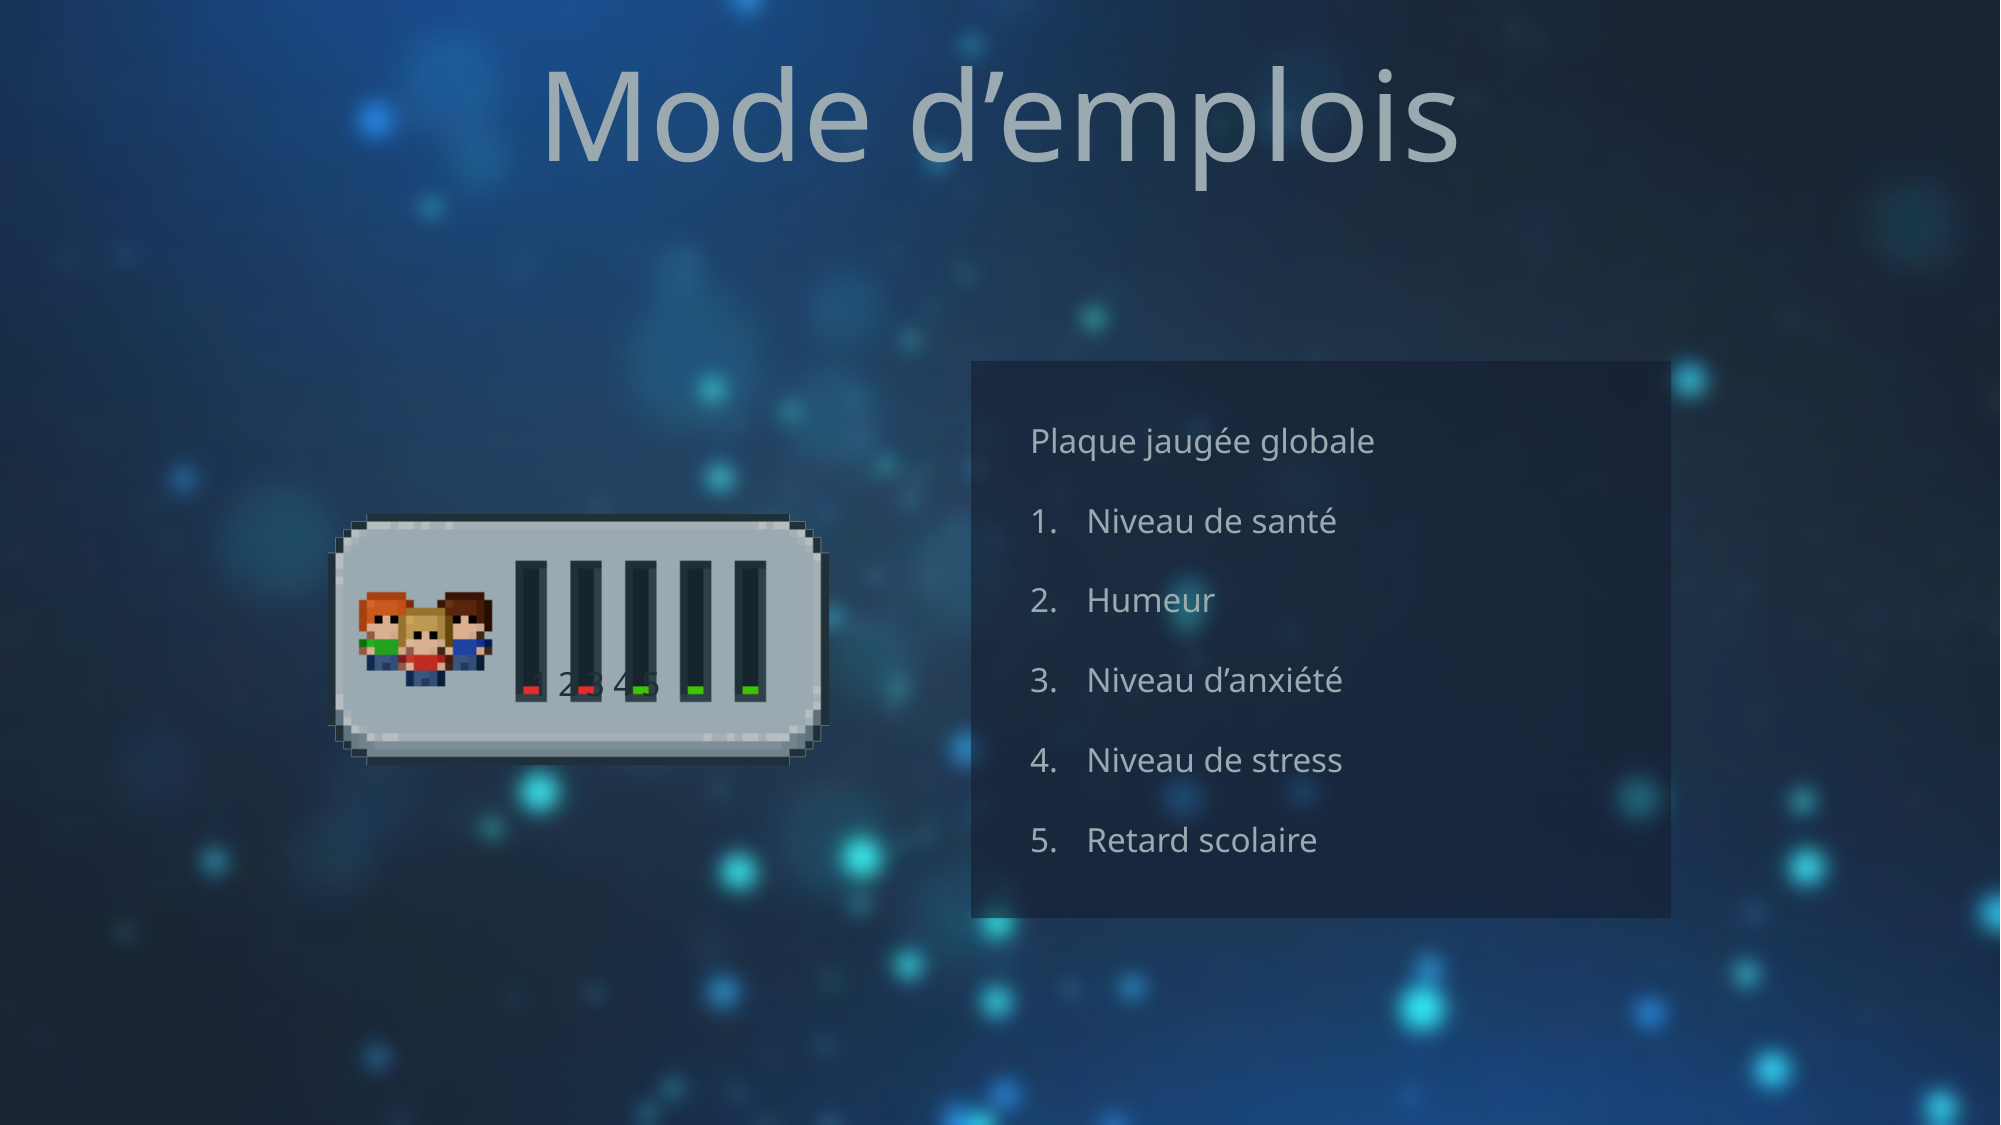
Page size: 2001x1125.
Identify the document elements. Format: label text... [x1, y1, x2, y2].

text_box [328, 360, 1672, 925]
picture [0, 0, 2000, 1125]
text_box Mode d’emplois [89, 28, 1911, 194]
